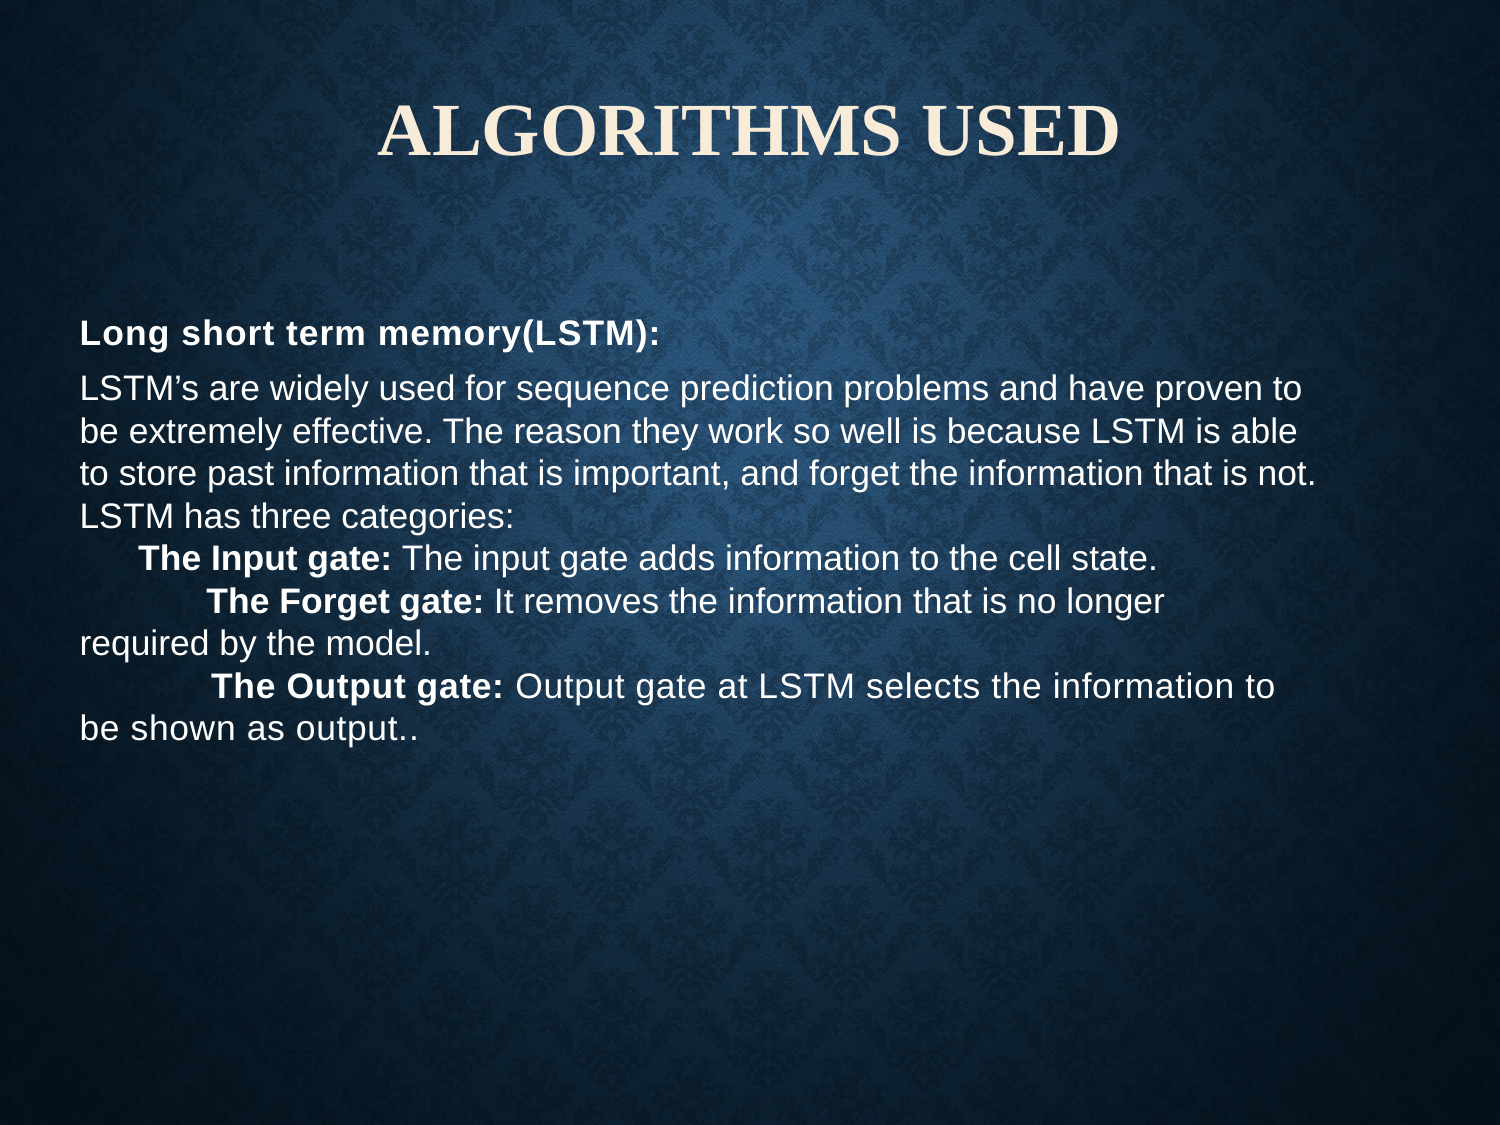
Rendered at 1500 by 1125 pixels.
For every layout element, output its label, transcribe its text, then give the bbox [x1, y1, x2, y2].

text_box Long short term memory(LSTM): LSTM’s are widely used for sequence prediction problems and have proven to be extremely effective. The reason they work so well is because LSTM is able to store past information that is important, and forget the information that is not. LSTM has three categories: The Input gate: The input gate adds information to the cell state. The Forget gate: It removes the information that is no longer required by the model. The Output gate: Output gate at LSTM selects the information to be shown as output.. [64, 281, 1340, 844]
text_box Algorithms used [112, 0, 1388, 262]
